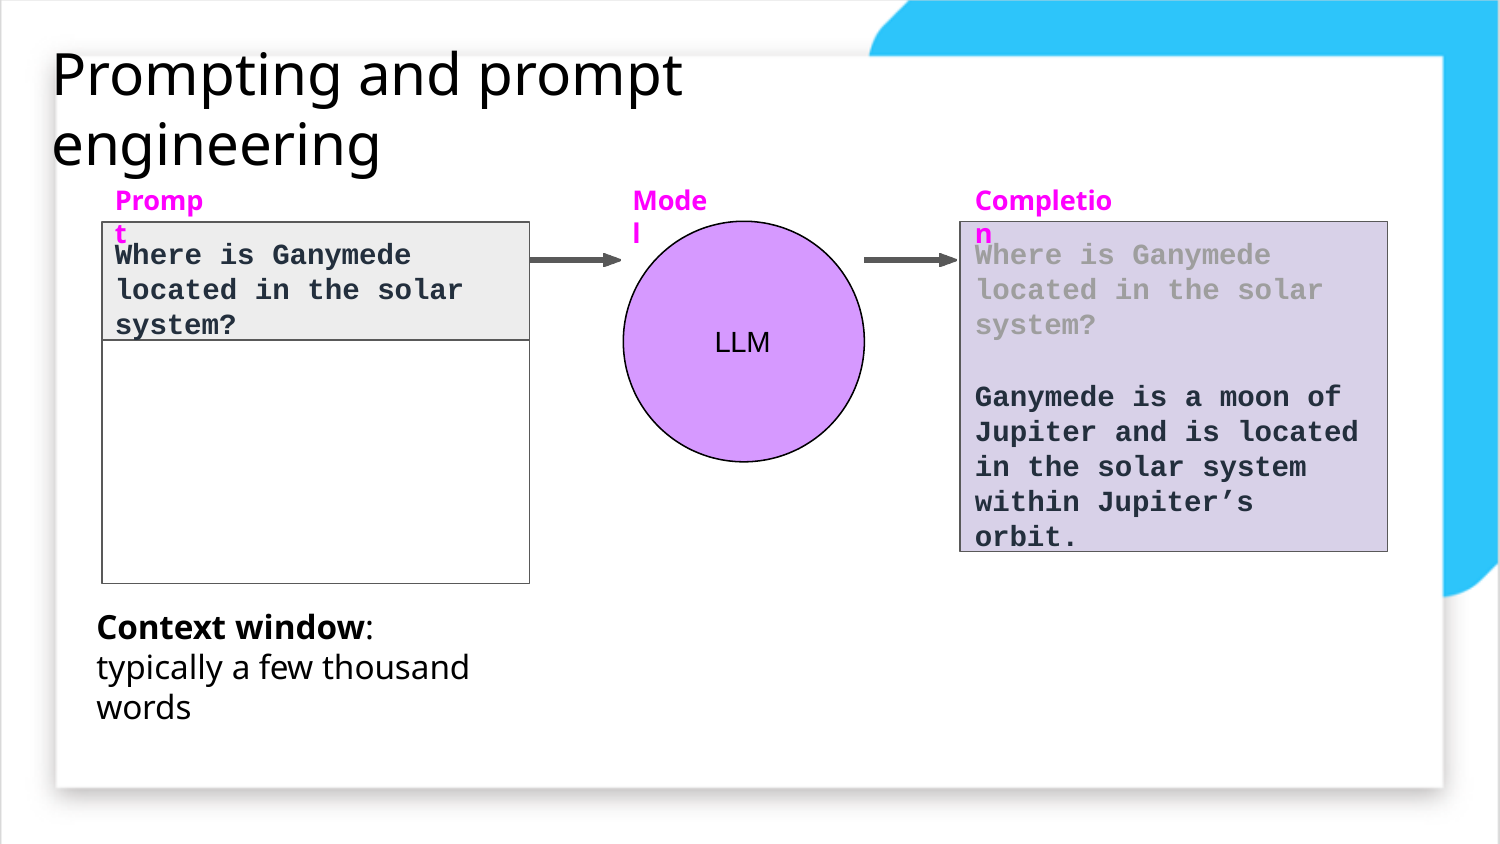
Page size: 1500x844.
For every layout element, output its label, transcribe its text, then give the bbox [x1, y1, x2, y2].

text_box Prompt [113, 182, 208, 220]
title Prompting and prompt engineering [25, 36, 725, 179]
text_box Where is Ganymede located in the solar system? Ganymede is a moon of Jupiter and is located in the solar system within Jupiter’s orbit. [960, 221, 1388, 552]
picture [0, 0, 1500, 844]
text_box Completion [973, 182, 1118, 249]
text_box Context window: typically a few thousand words [95, 605, 505, 727]
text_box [101, 221, 958, 584]
text_box Model [631, 182, 712, 218]
